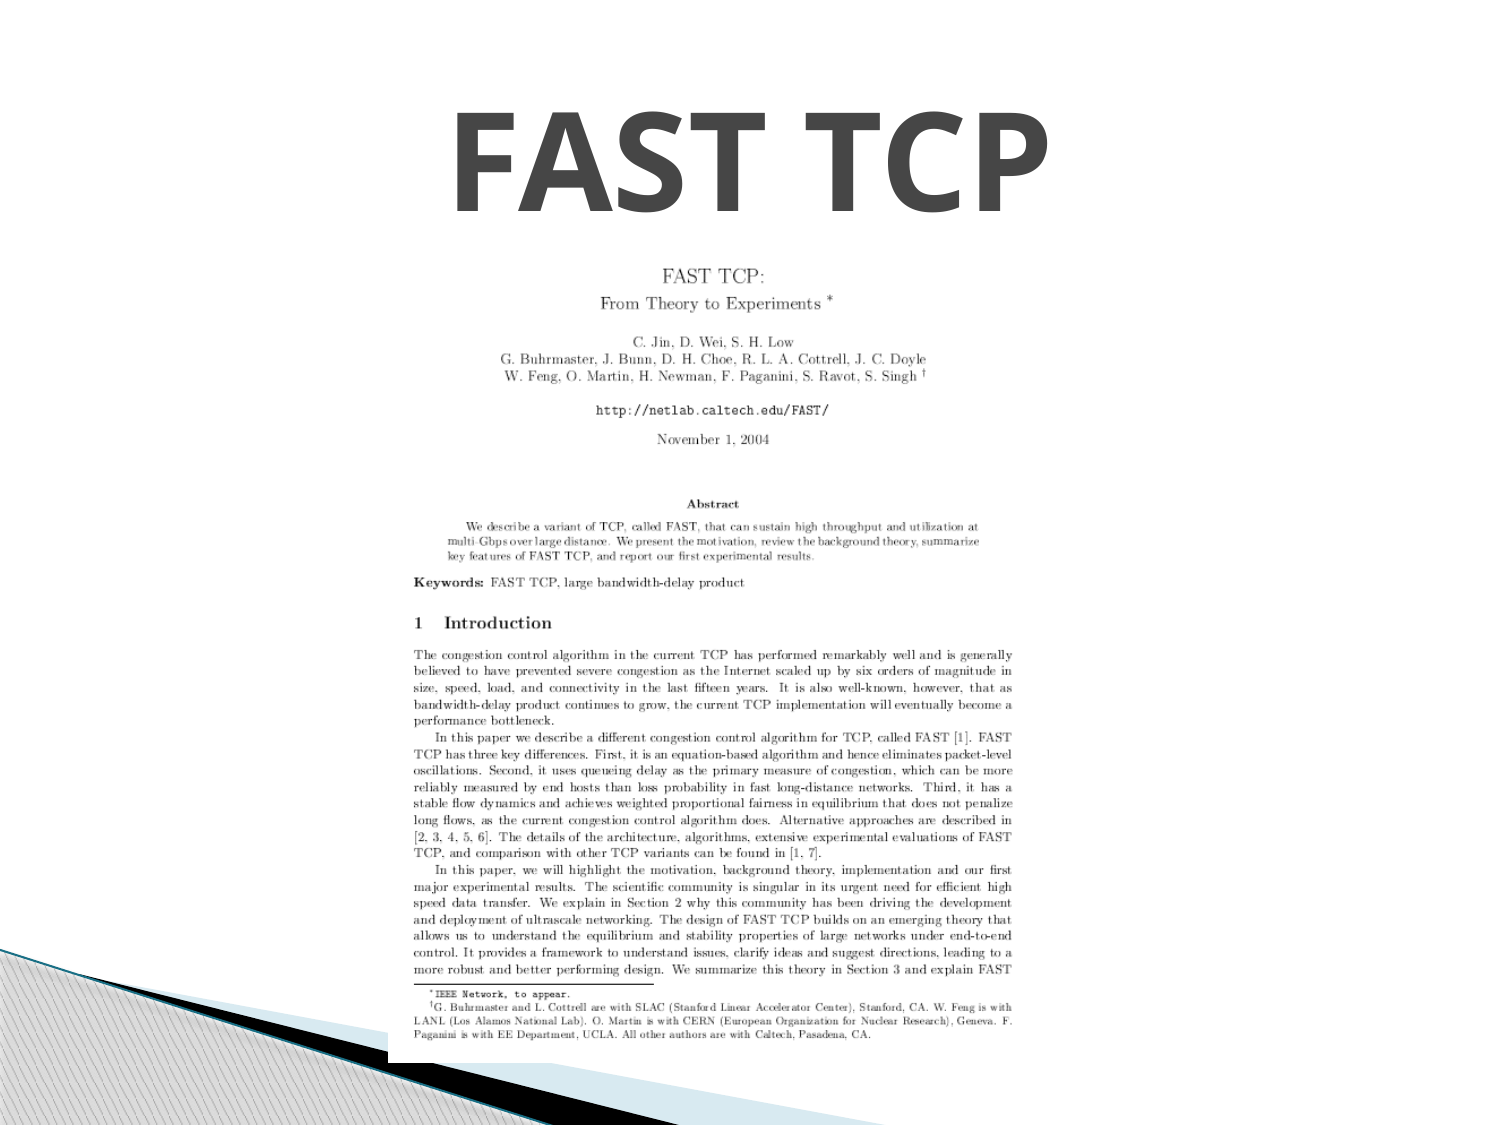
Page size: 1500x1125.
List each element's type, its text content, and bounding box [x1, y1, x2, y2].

title FAST TCP [75, 62, 1425, 250]
picture [388, 237, 1049, 1063]
